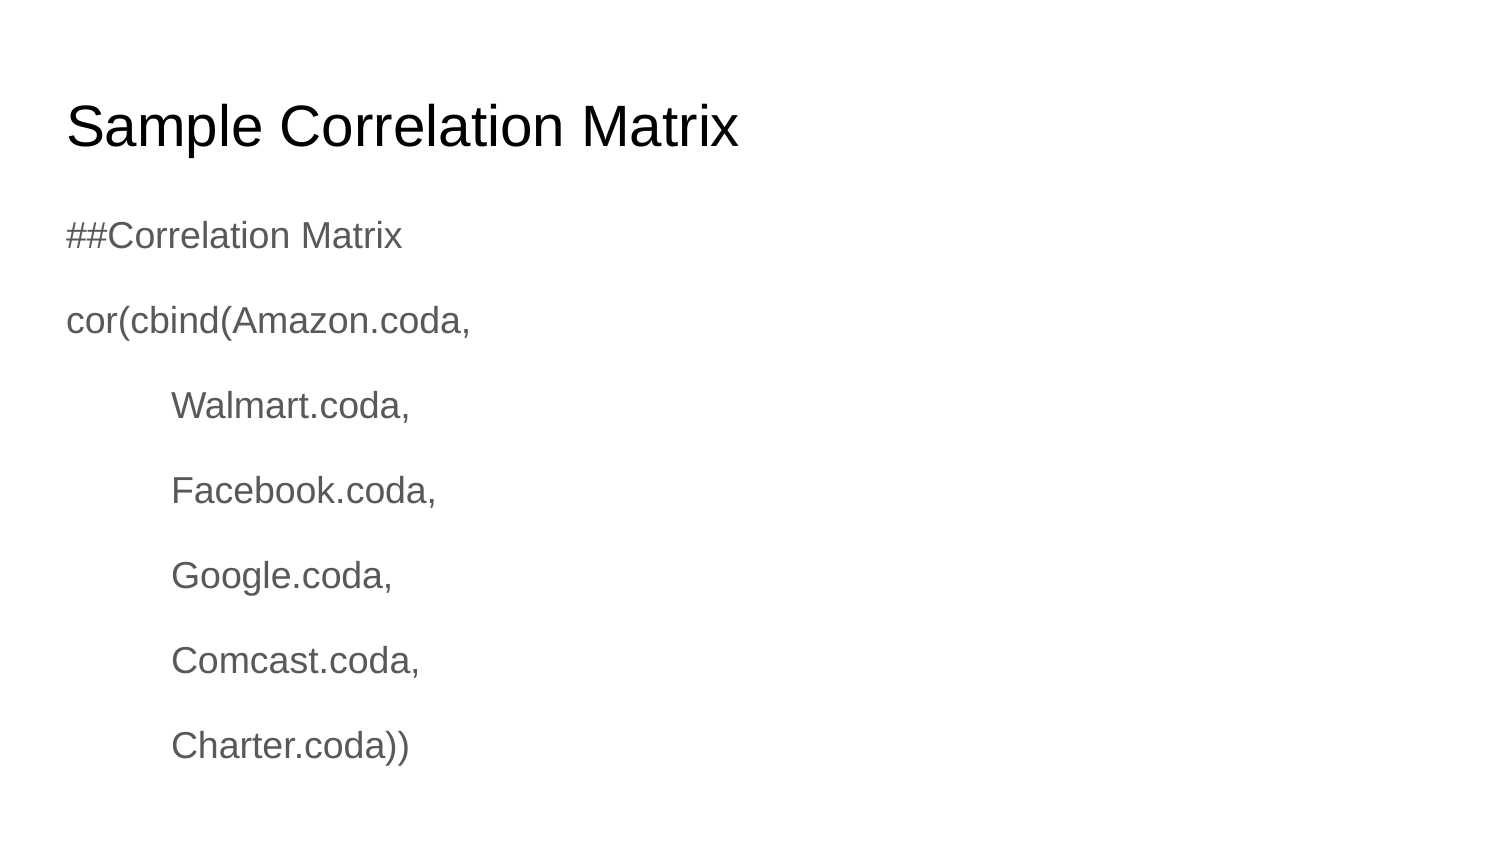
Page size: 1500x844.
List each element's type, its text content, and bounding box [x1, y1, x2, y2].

title Sample Correlation Matrix [51, 72, 1449, 167]
list ##Correlation Matrix cor(cbind(Amazon.coda, Walmart.coda, Facebook.coda, Google.coda, Comcast.coda, Charter.coda)) [51, 189, 1449, 750]
